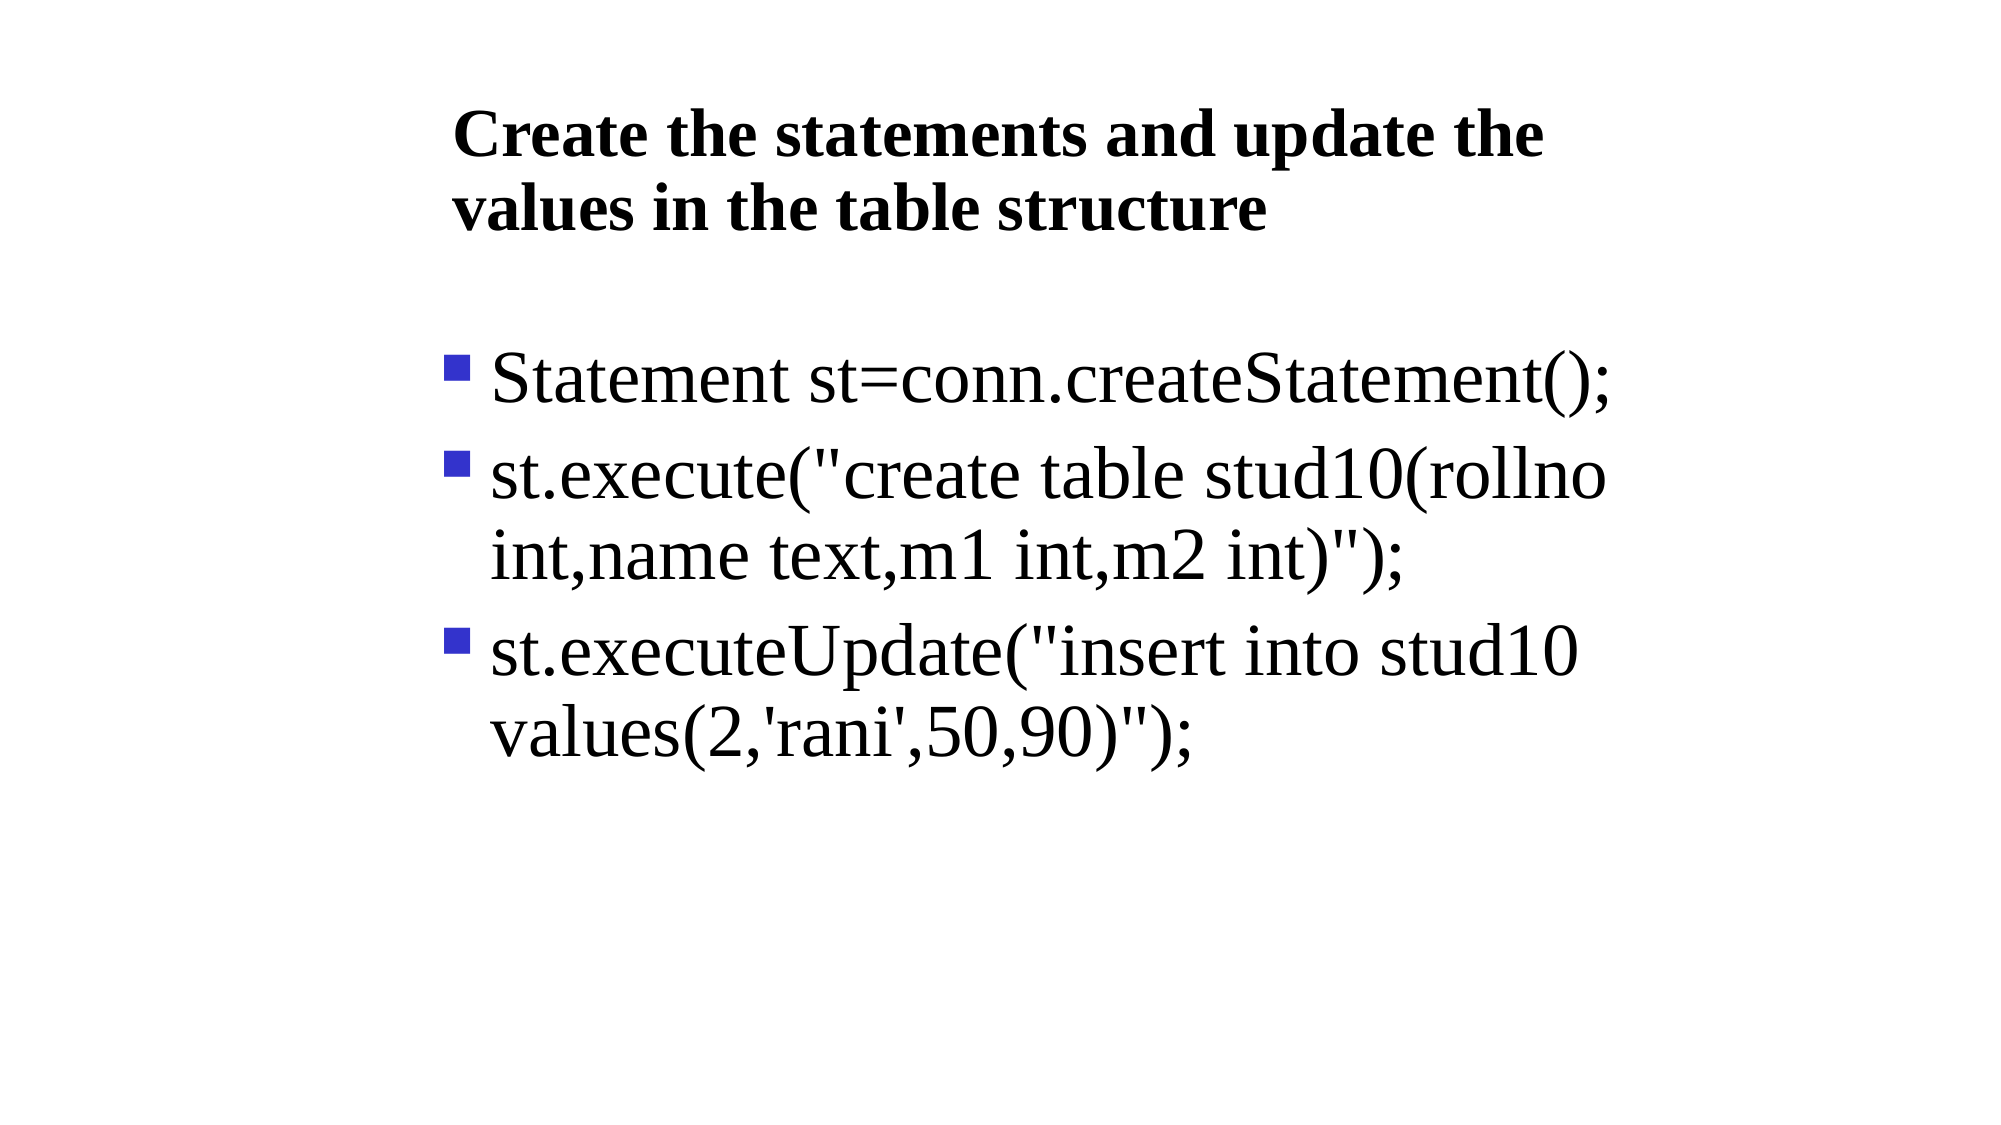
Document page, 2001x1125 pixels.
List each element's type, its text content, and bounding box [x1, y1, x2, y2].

title Create the statements and update the values in the table structure [438, 53, 1717, 290]
list Statement st=conn.createStatement(); st.execute("create table stud10(rollno int,name text,m1 int,m2 int)"); st.executeUpdate("insert into stud10 values(2,'rani',50,90)"); [426, 331, 1719, 1034]
